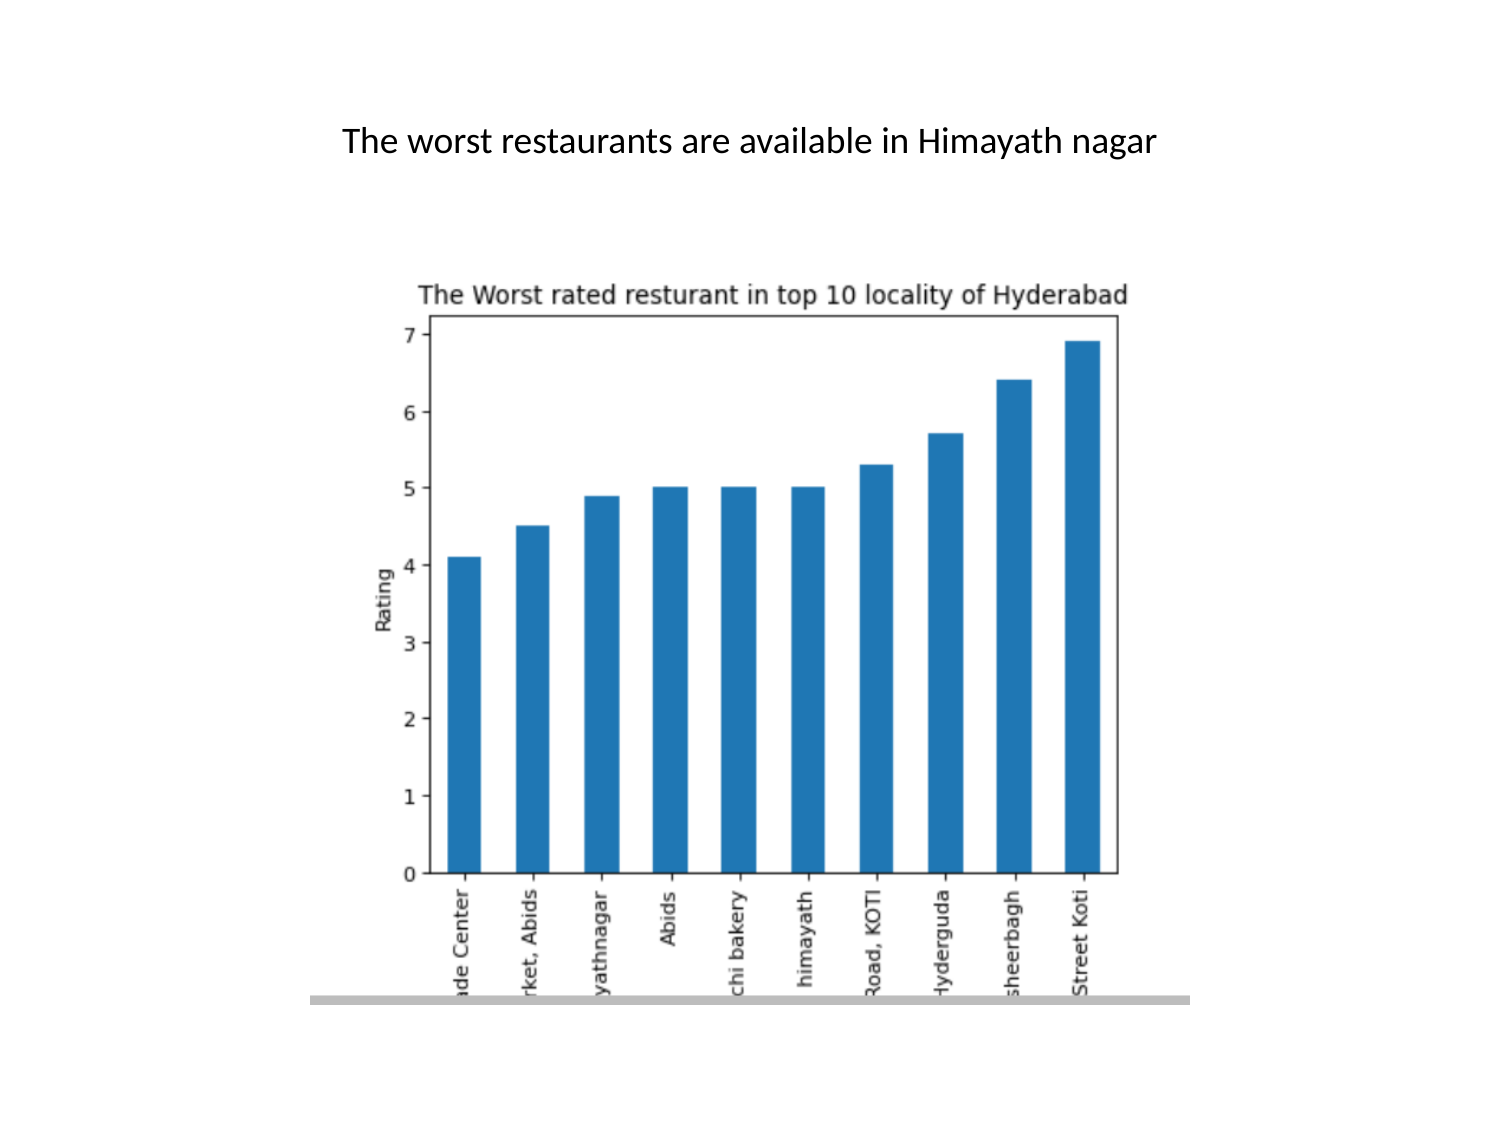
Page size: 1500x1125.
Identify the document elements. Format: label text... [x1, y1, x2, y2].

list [310, 262, 1190, 1006]
title The worst restaurants are available in Himayath nagar [75, 45, 1425, 233]
